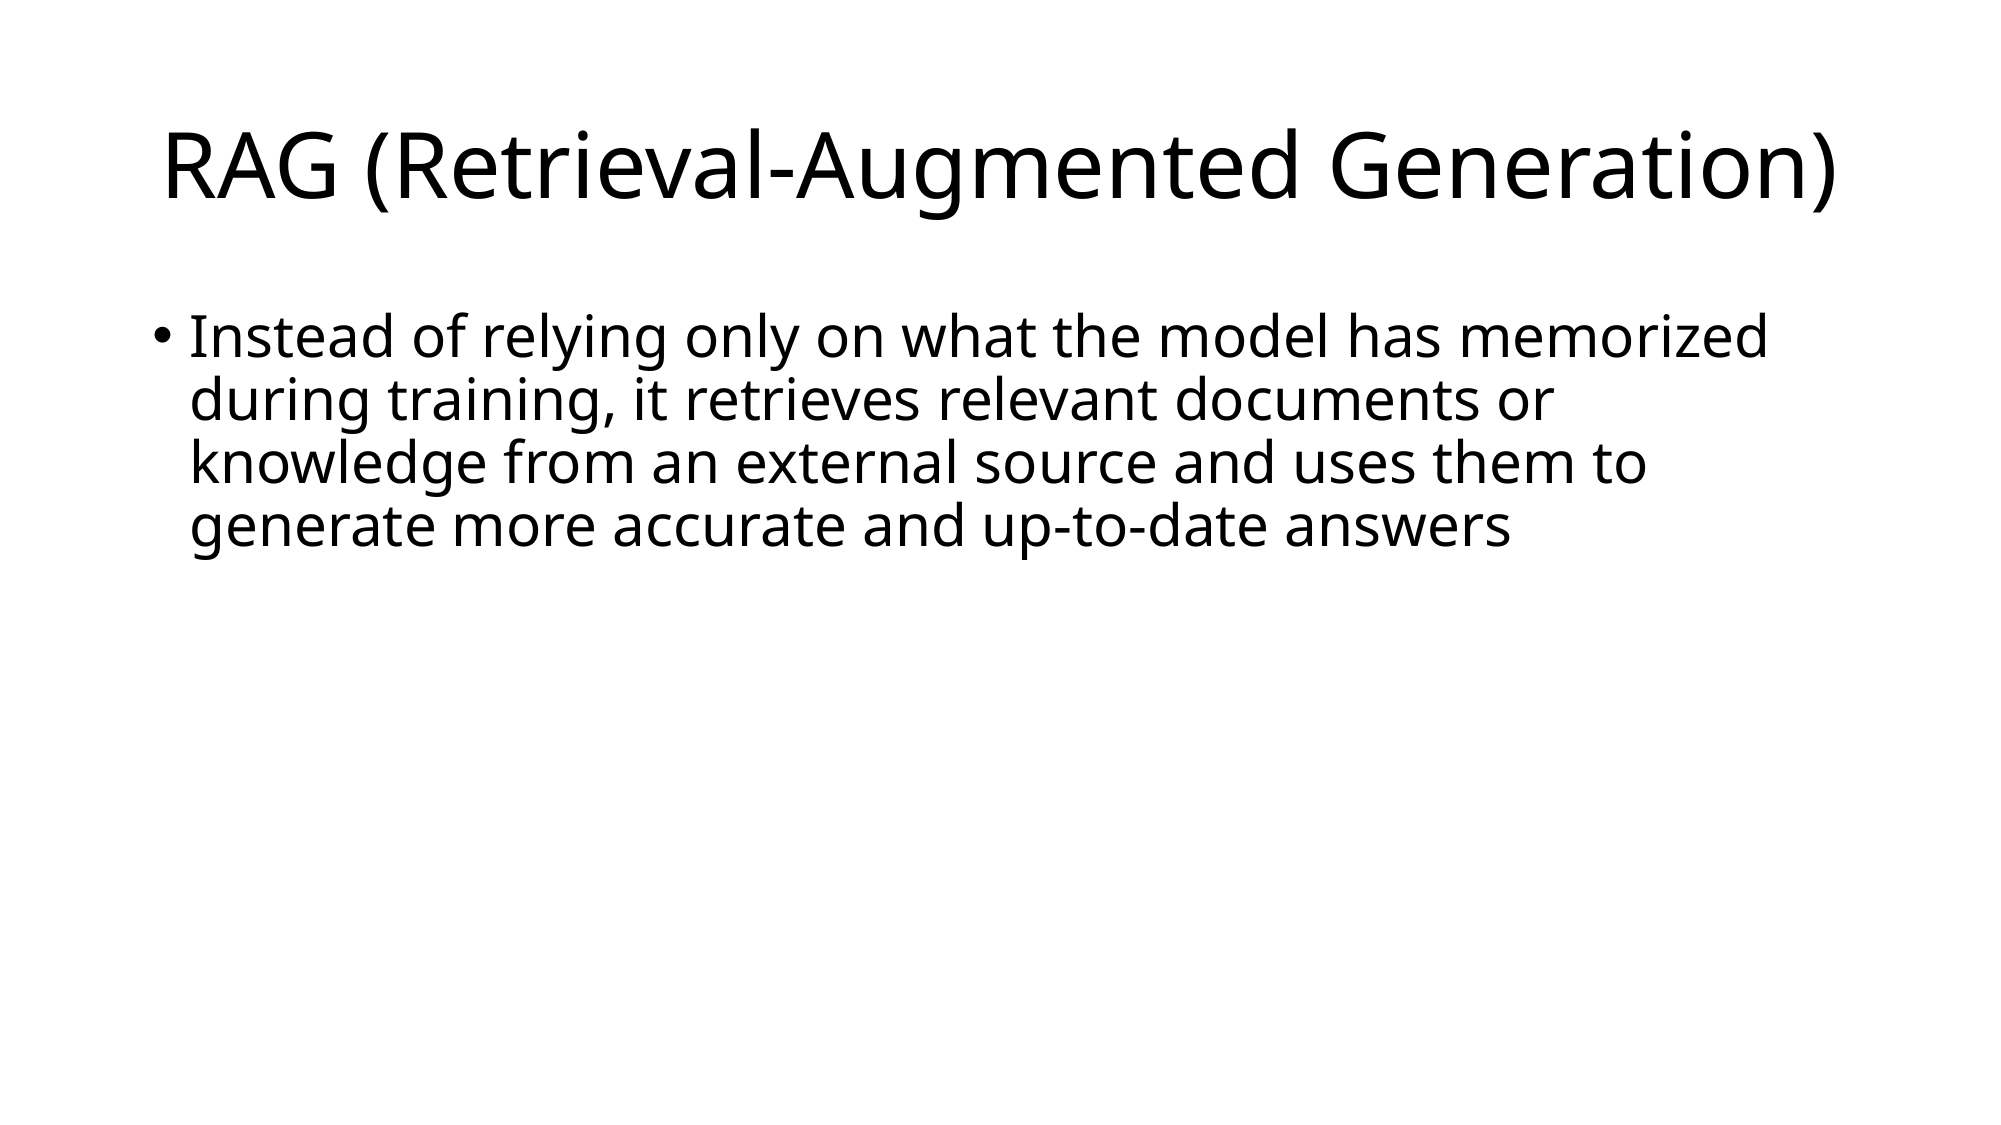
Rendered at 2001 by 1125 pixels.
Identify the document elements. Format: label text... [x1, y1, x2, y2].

title RAG (Retrieval-Augmented Generation) [137, 59, 1863, 278]
list Instead of relying only on what the model has memorized during training, it retrieves relevant documents or knowledge from an external source and uses them to generate more accurate and up-to-date answers [137, 299, 1863, 1014]
